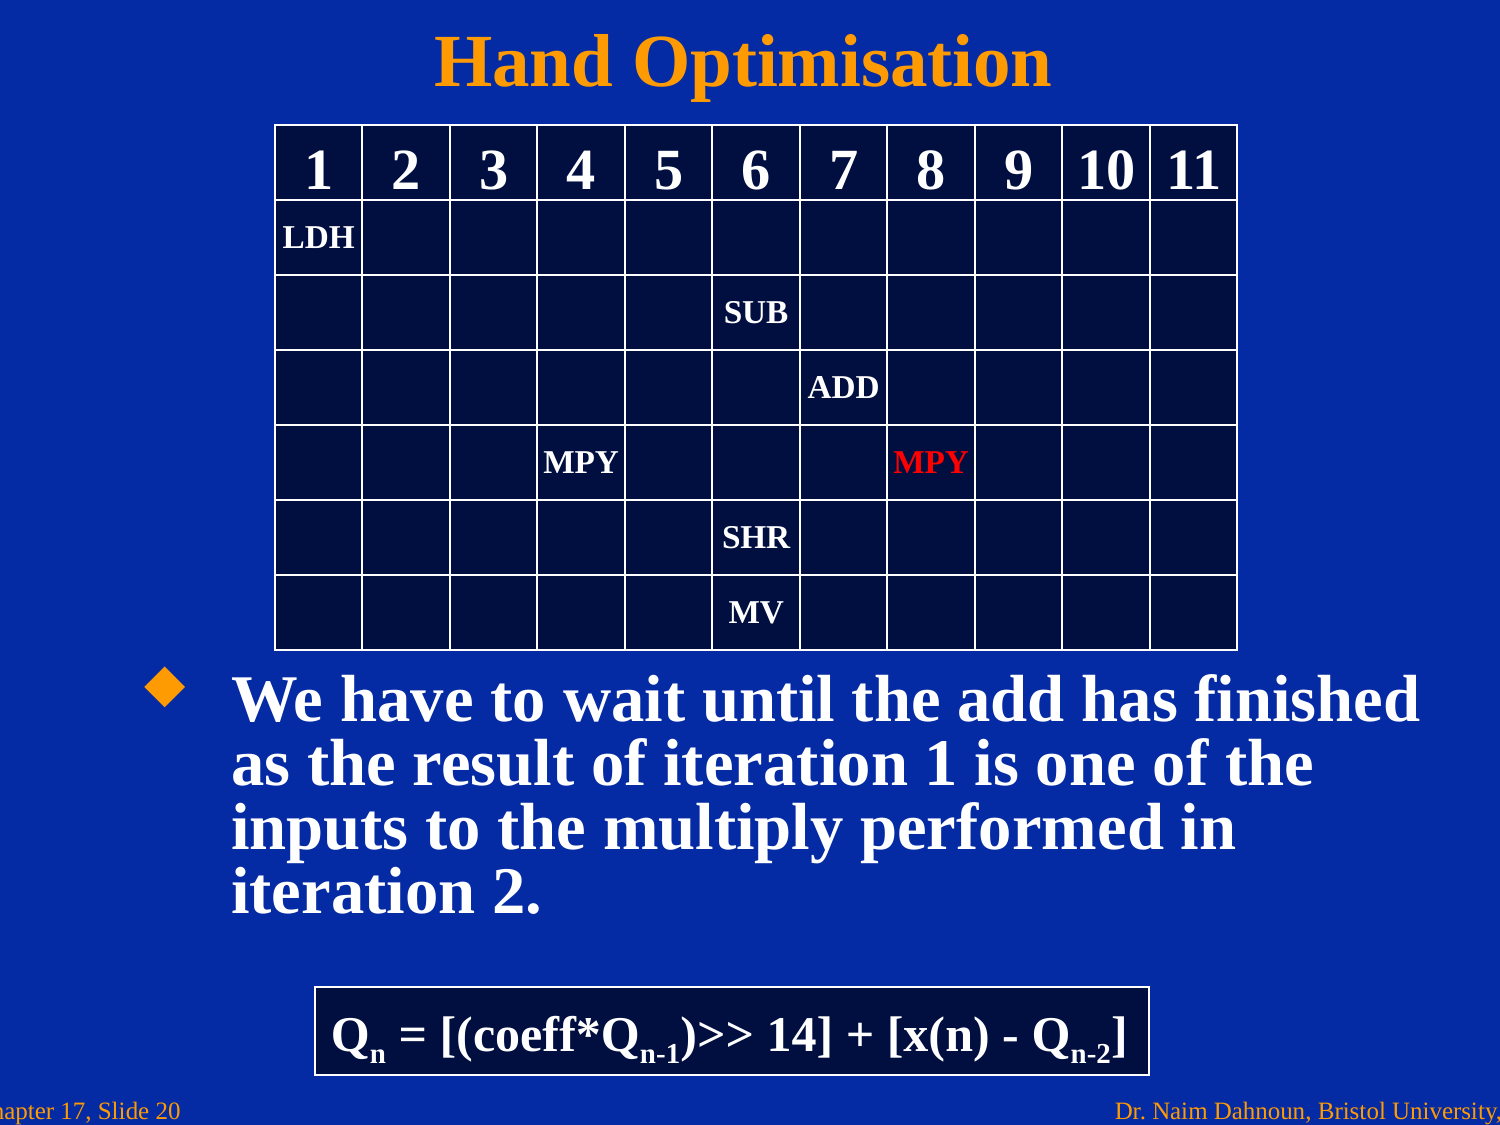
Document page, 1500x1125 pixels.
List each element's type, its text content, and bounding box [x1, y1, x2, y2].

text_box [274, 124, 1238, 651]
text_box 11 [1241, 137, 1250, 209]
title Hand Optimisation [0, 0, 1488, 126]
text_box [224, 987, 1176, 1076]
list We have to wait until the add has finished as the result of iteration 1 is one of the inputs to the multiply performed in iteration 2. [112, 662, 1451, 763]
